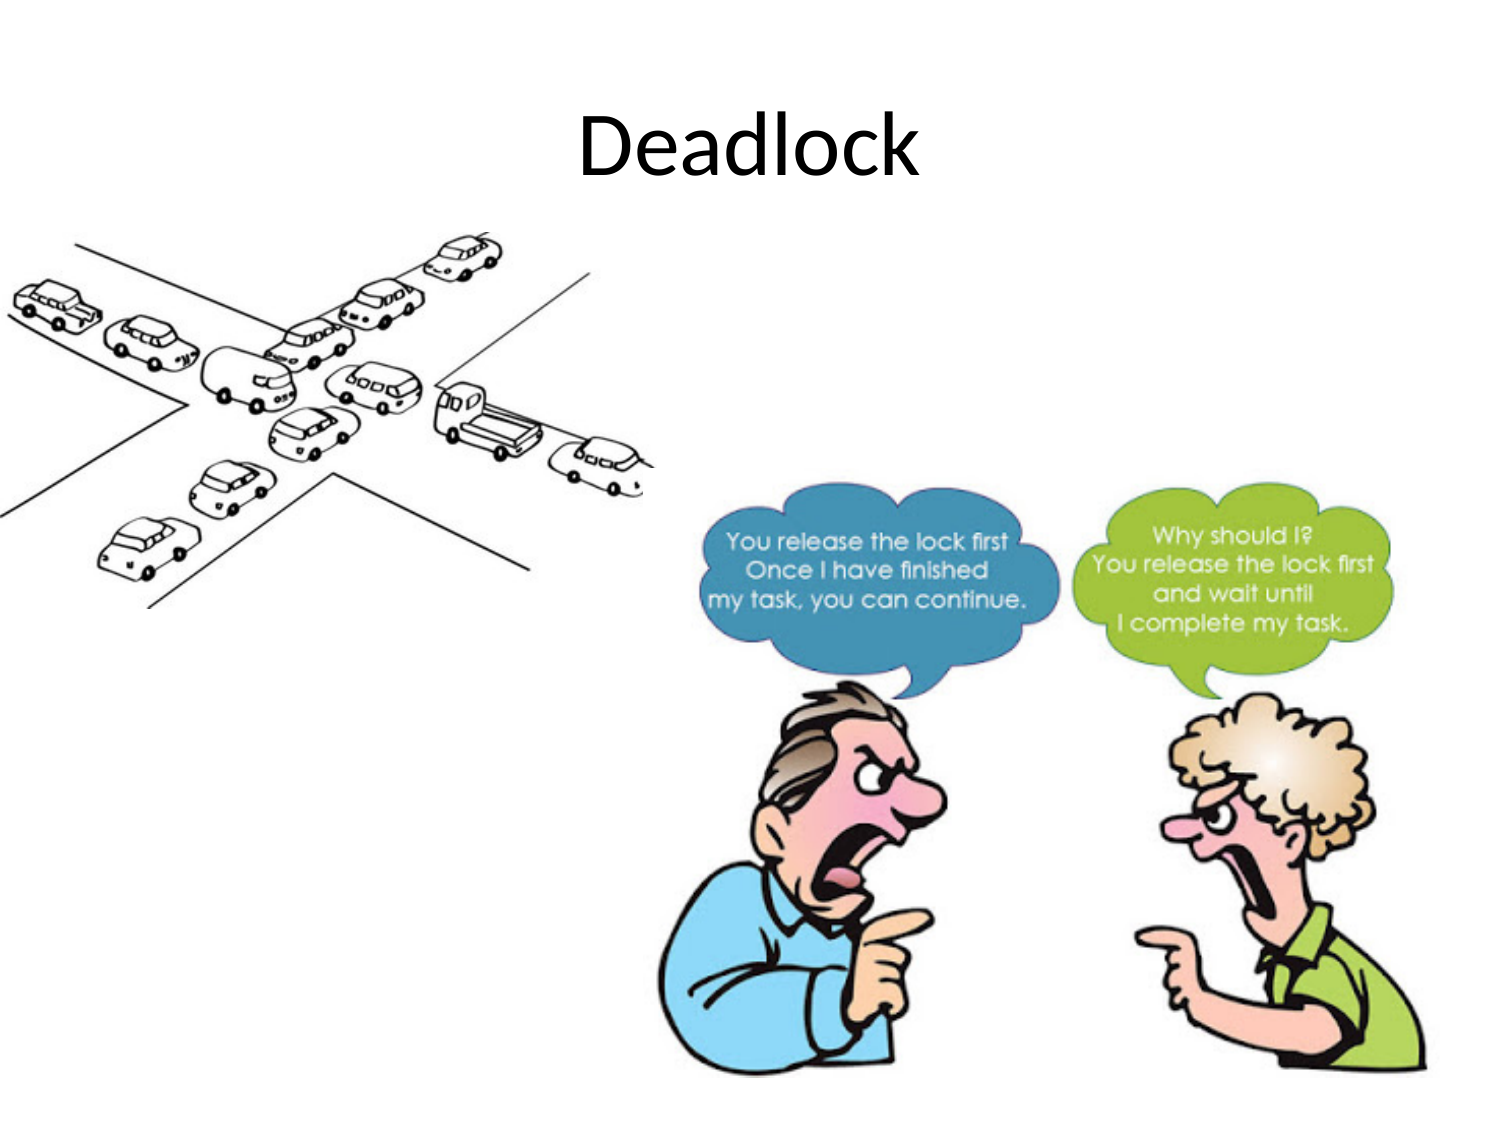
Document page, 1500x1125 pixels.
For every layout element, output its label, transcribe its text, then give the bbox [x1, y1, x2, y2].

title Deadlock [75, 45, 1425, 233]
picture [0, 232, 1457, 1078]
